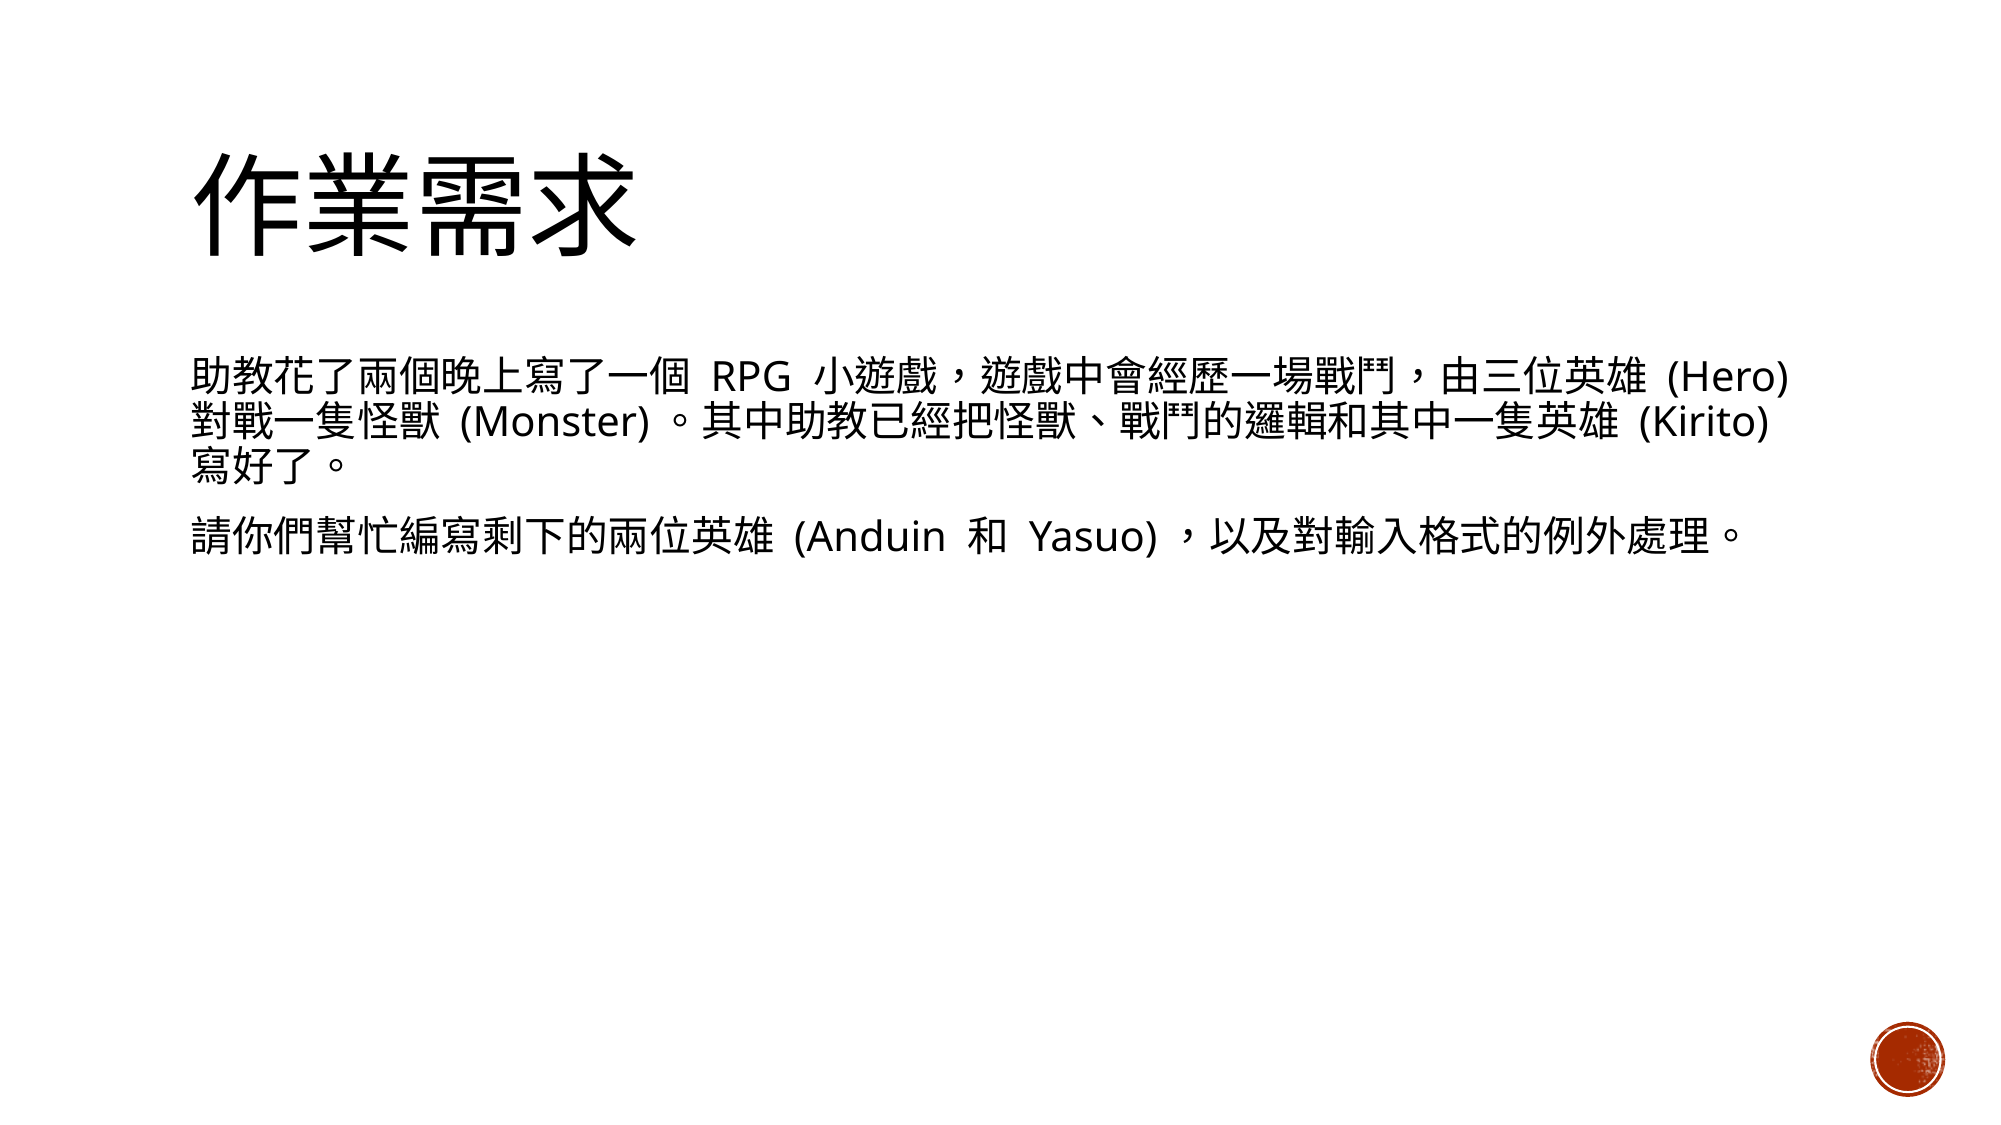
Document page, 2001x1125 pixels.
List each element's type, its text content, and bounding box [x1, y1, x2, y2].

list 助教花了兩個晚上寫了一個 RPG 小遊戲，遊戲中會經歷一場戰鬥，由三位英雄 (Hero) 對戰一隻怪獸 (Monster)。其中助教已經把怪獸、戰鬥的邏輯和其中一隻英雄 (Kirito)寫好了。 請你們幫忙編寫剩下的兩位英雄 (Anduin 和 Yasuo)，以及對輸入格式的例外處理。 [175, 348, 1826, 1013]
title 作業需求 [175, 79, 1826, 344]
